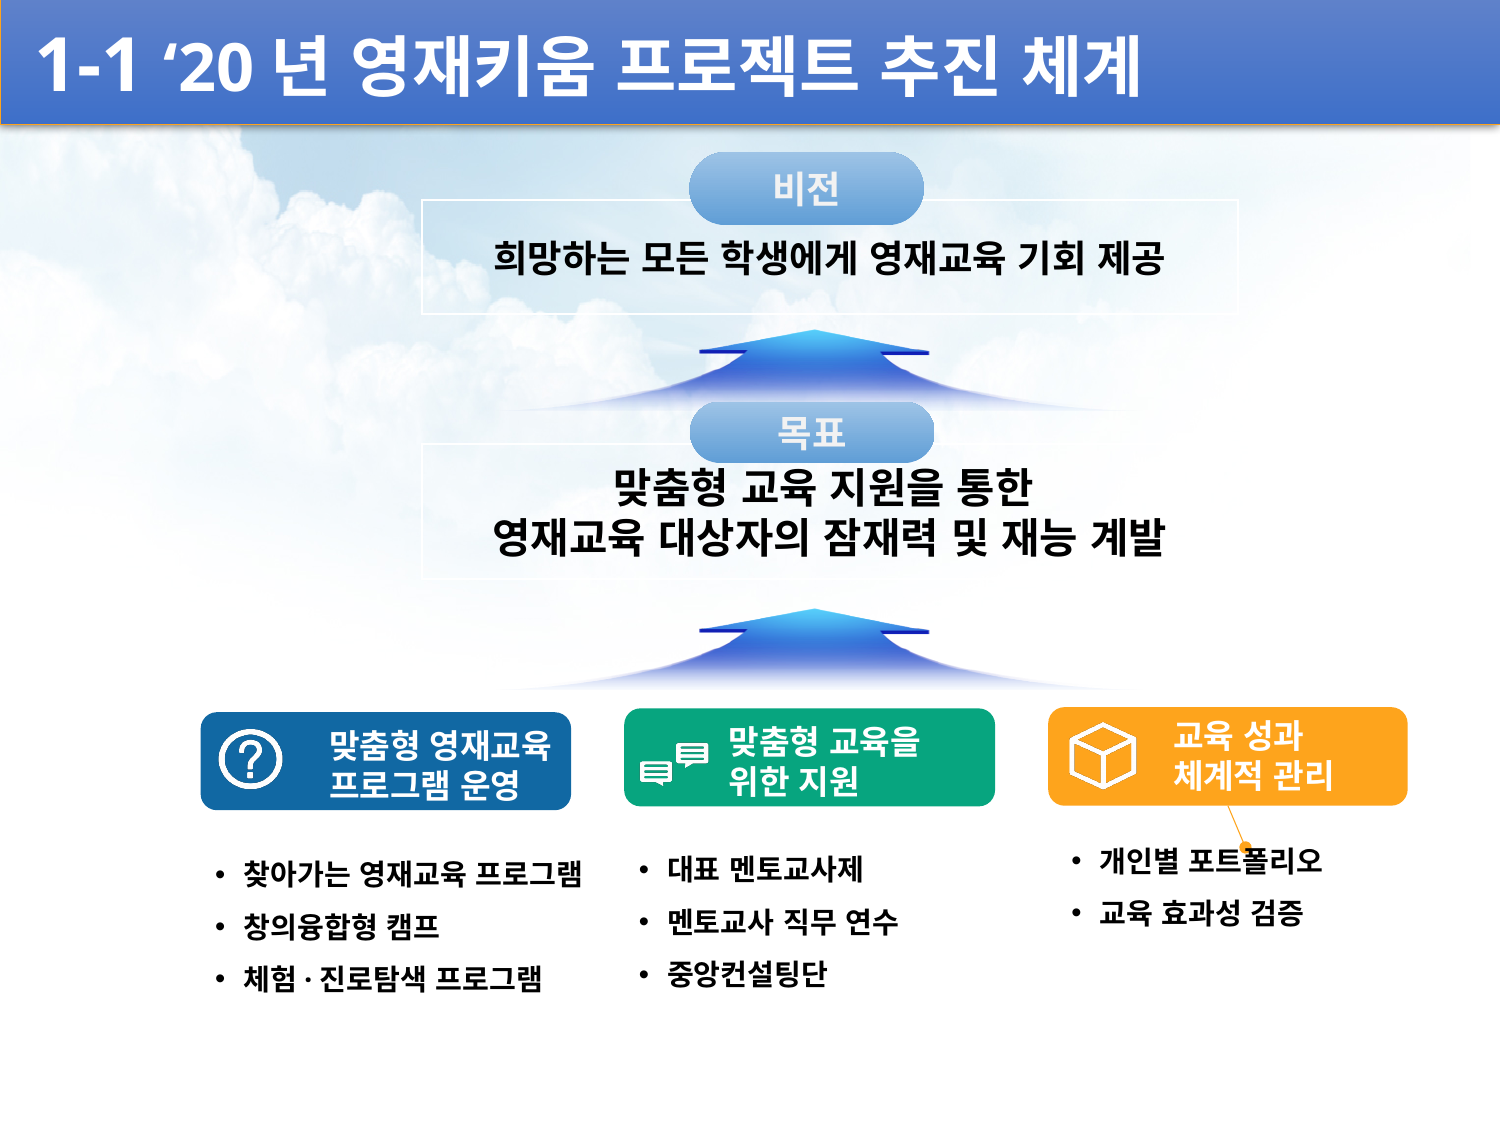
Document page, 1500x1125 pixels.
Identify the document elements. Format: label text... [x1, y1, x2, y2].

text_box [200, 152, 1444, 1006]
text_box 1-1 ‘20년 영재키움 프로젝트 추진 체계 [0, 0, 1500, 125]
picture [0, 125, 1471, 1103]
